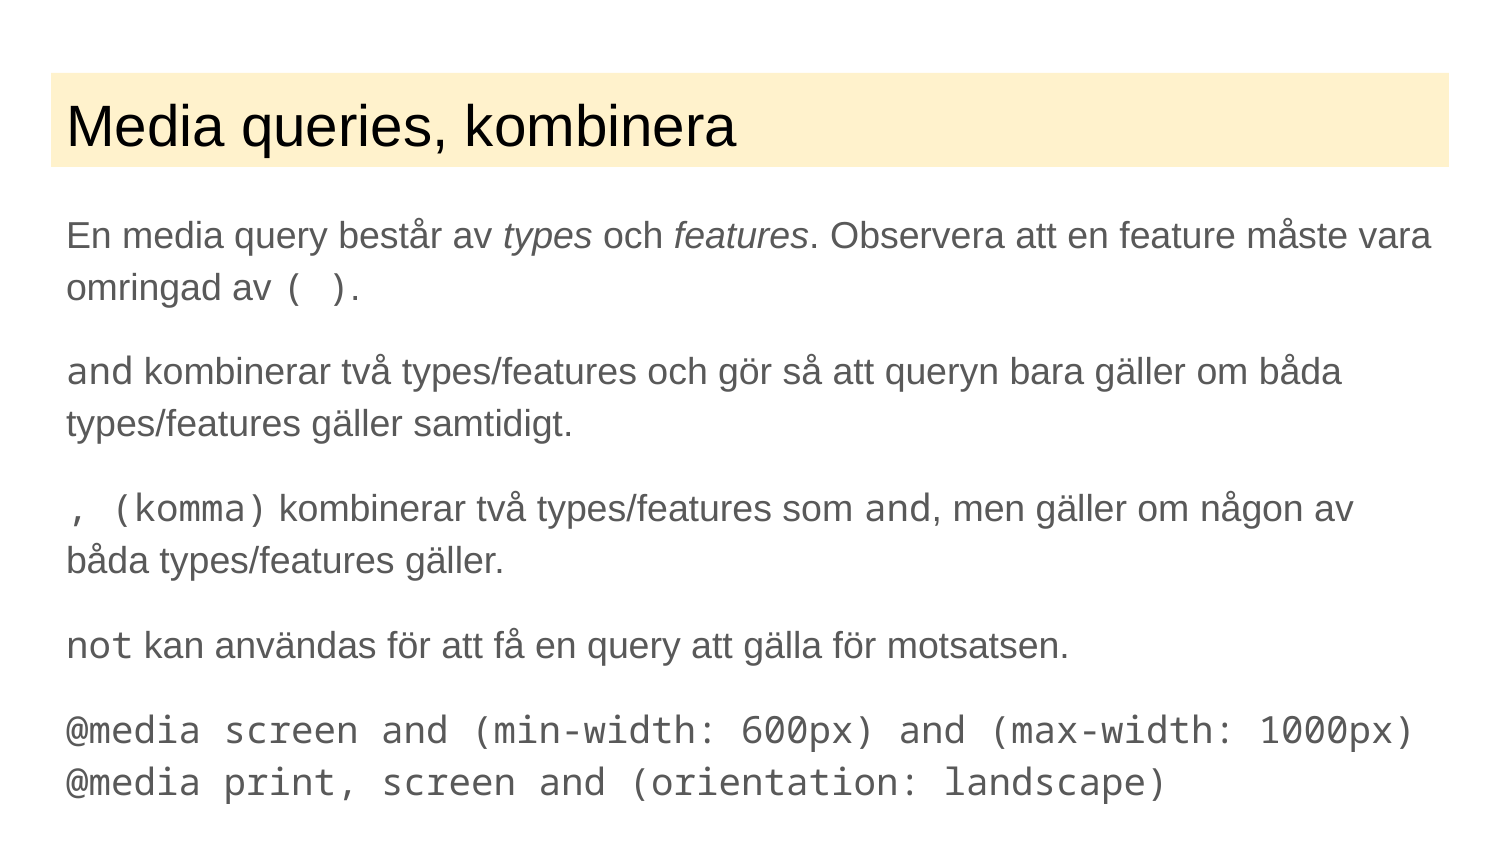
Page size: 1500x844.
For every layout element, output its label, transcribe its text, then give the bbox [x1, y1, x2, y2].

list En media query består av types och features. Observera att en feature måste vara omringad av ( ). and kombinerar två types/features och gör så att queryn bara gäller om båda types/features gäller samtidigt. , (komma) kombinerar två types/features som and, men gäller om någon av båda types/features gäller. not kan användas för att få en query att gälla för motsatsen. @media screen and (min-width: 600px) and (max-width: 1000px) @media print, screen and (orientation: landscape) [51, 189, 1449, 823]
title Media queries, kombinera [51, 72, 1449, 167]
